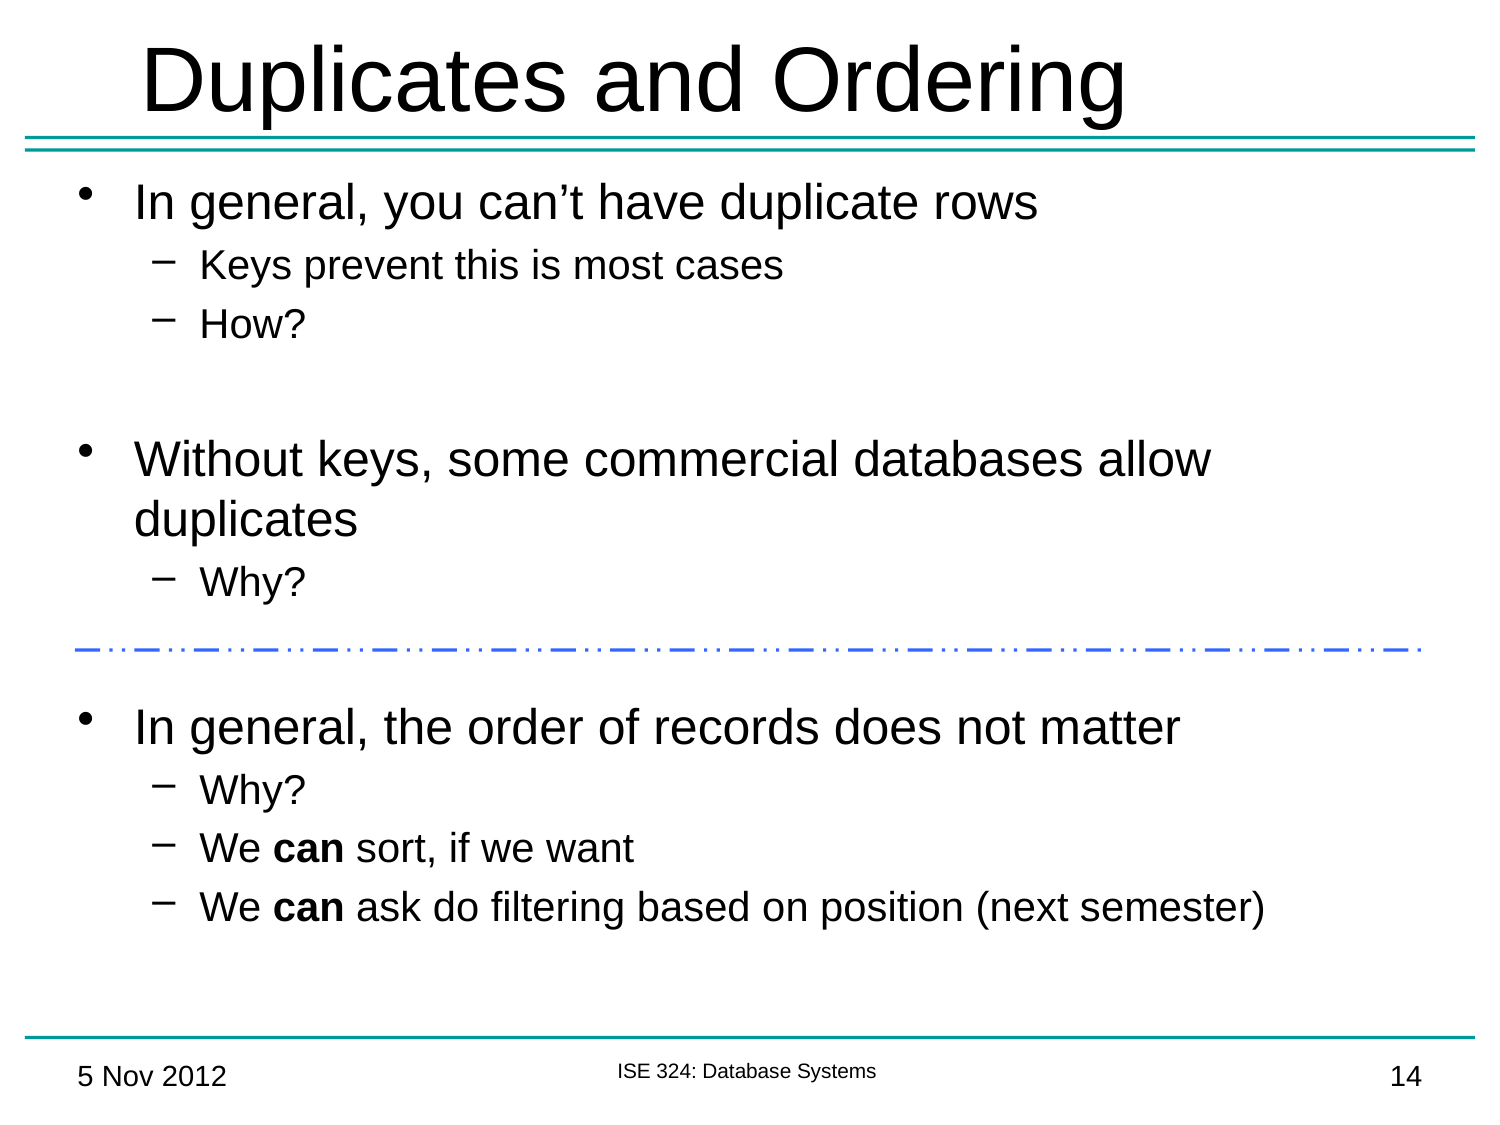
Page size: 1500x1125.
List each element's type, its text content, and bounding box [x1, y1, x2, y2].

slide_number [62, 1050, 425, 1100]
footer ISE 324: Database Systems [462, 1050, 1038, 1100]
slide_number 14 [1074, 1050, 1438, 1100]
title Duplicates and Ordering [125, 0, 1438, 150]
list In general, you can’t have duplicate rows Keys prevent this is most cases How? Without keys, some commercial databases allow duplicates Why? In general, the order of records does not matter Why? We can sort, if we want We can ask do filtering based on position (next semester) [62, 162, 1438, 1025]
